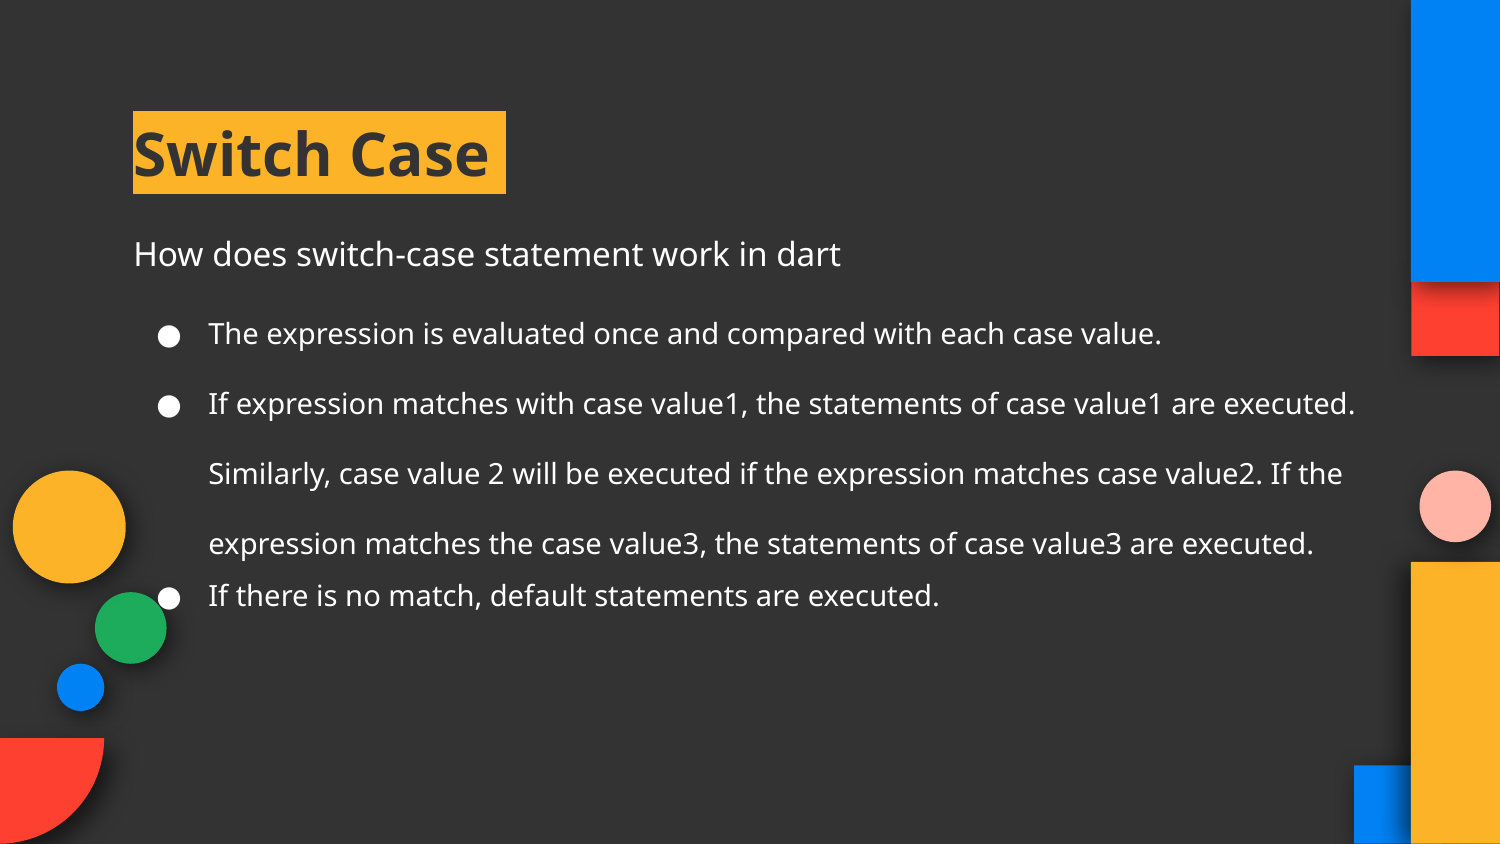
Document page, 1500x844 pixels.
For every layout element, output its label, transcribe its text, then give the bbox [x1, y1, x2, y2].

text_box Switch Case How does switch-case statement work in dart The expression is evaluated once and compared with each case value. If expression matches with case value1, the statements of case value1 are executed. Similarly, case value 2 will be executed if the expression matches case value2. If the expression matches the case value3, the statements of case value3 are executed. If there is no match, default statements are executed. [118, 64, 1431, 628]
